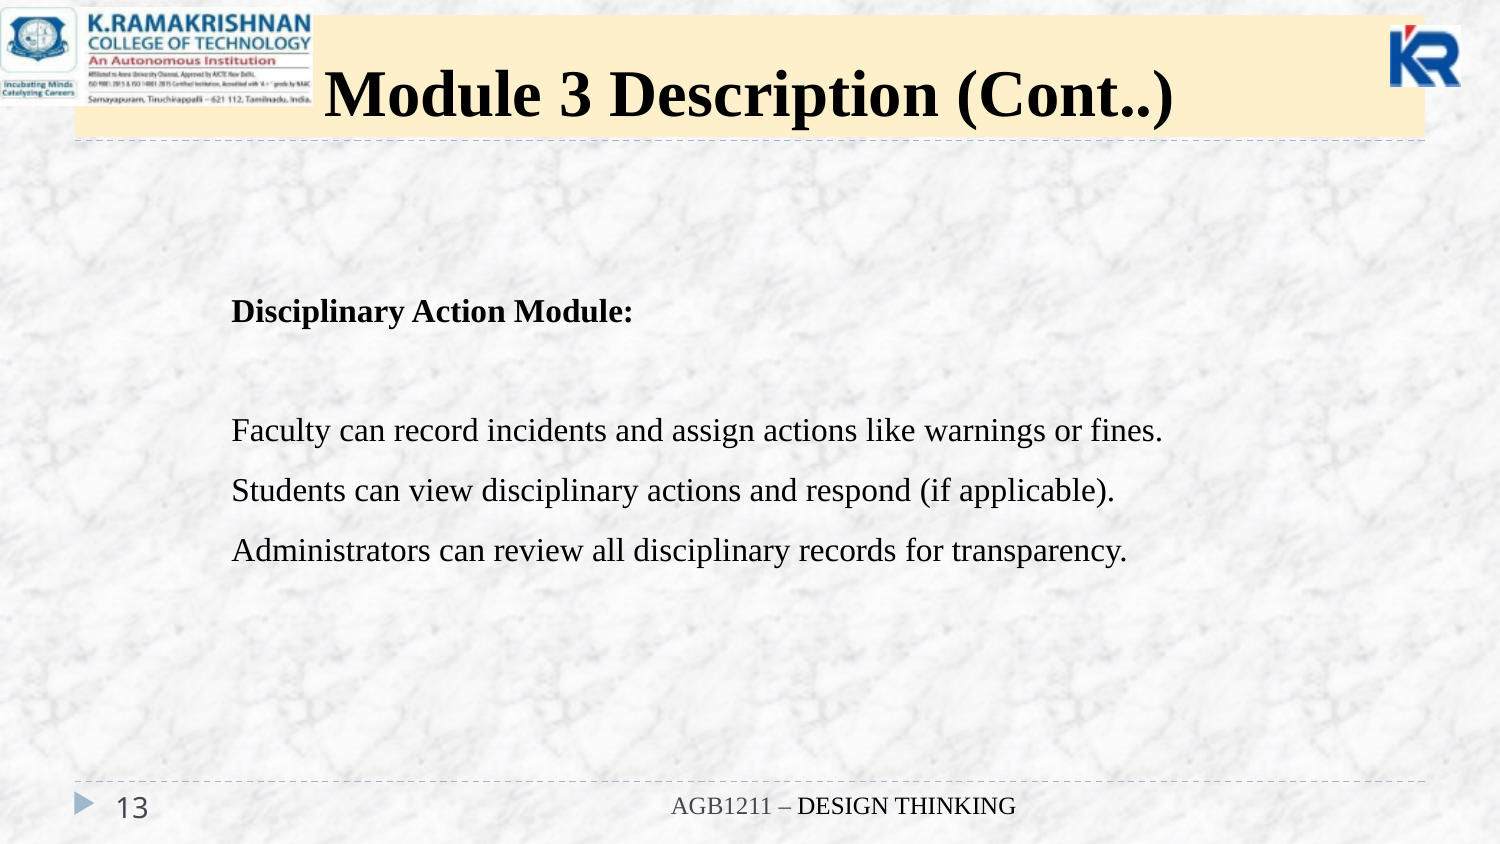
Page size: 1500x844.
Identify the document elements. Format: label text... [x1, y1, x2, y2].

text_box Disciplinary Action Module: Faculty can record incidents and assign actions like warnings or fines. Students can view disciplinary actions and respond (if applicable). Administrators can review all disciplinary records for transparency. [216, 261, 1338, 576]
text_box AGB1211 – DESIGN THINKING [512, 782, 1175, 844]
title Module 3 Description (Cont..) [75, 15, 1425, 137]
text_box 13 [100, 782, 426, 828]
picture [0, 0, 1500, 844]
